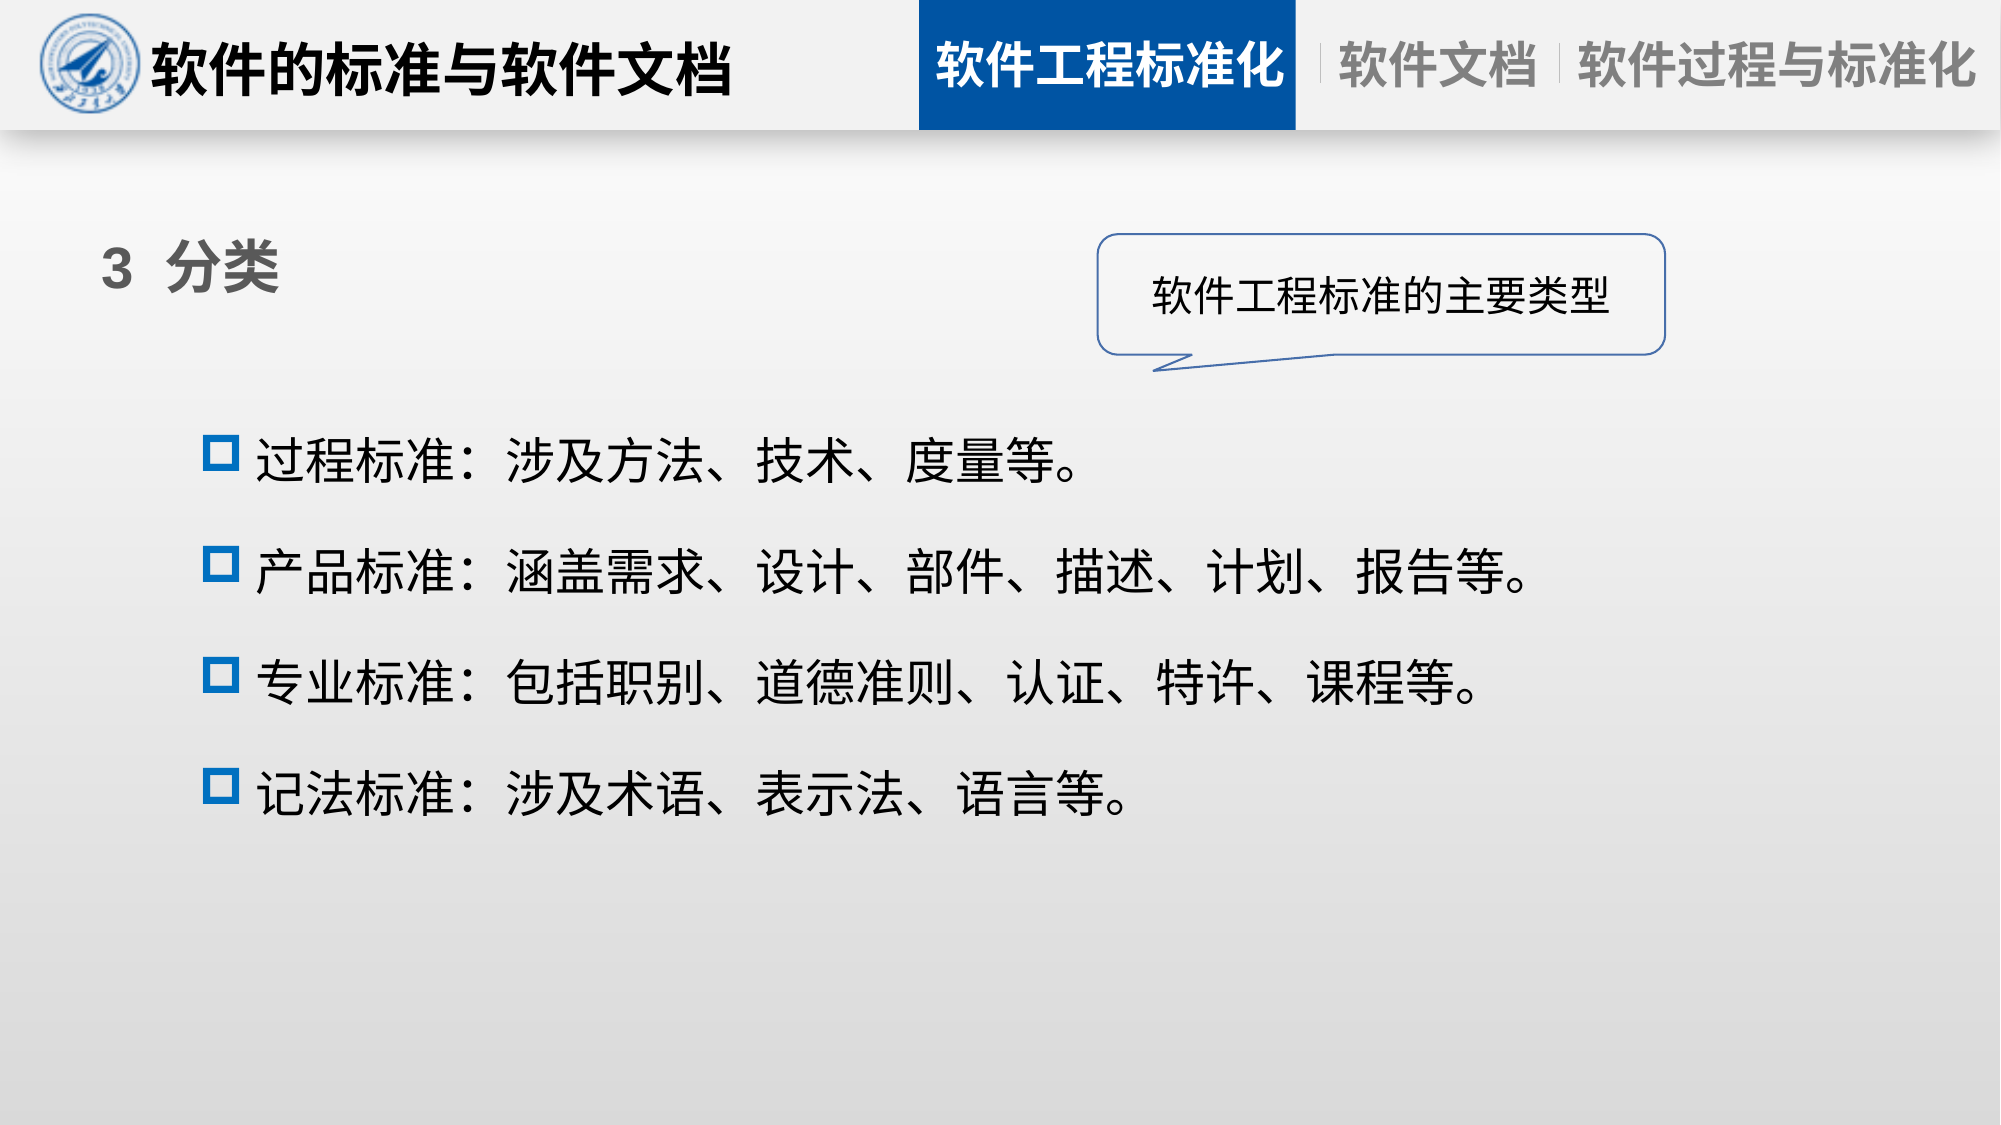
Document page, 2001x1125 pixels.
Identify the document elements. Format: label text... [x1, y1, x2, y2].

picture [22, 4, 153, 122]
text_box 软件工程标准的主要类型 [1096, 233, 1667, 372]
list 过程标准：涉及方法、技术、度量等。 产品标准：涵盖需求、设计、部件、描述、计划、报告等。 专业标准：包括职别、道德准则、认证、特许、课程等。 记法标准：涉及术语、表示法、语言等。 [184, 392, 1721, 929]
title 3 分类 [86, 207, 627, 323]
